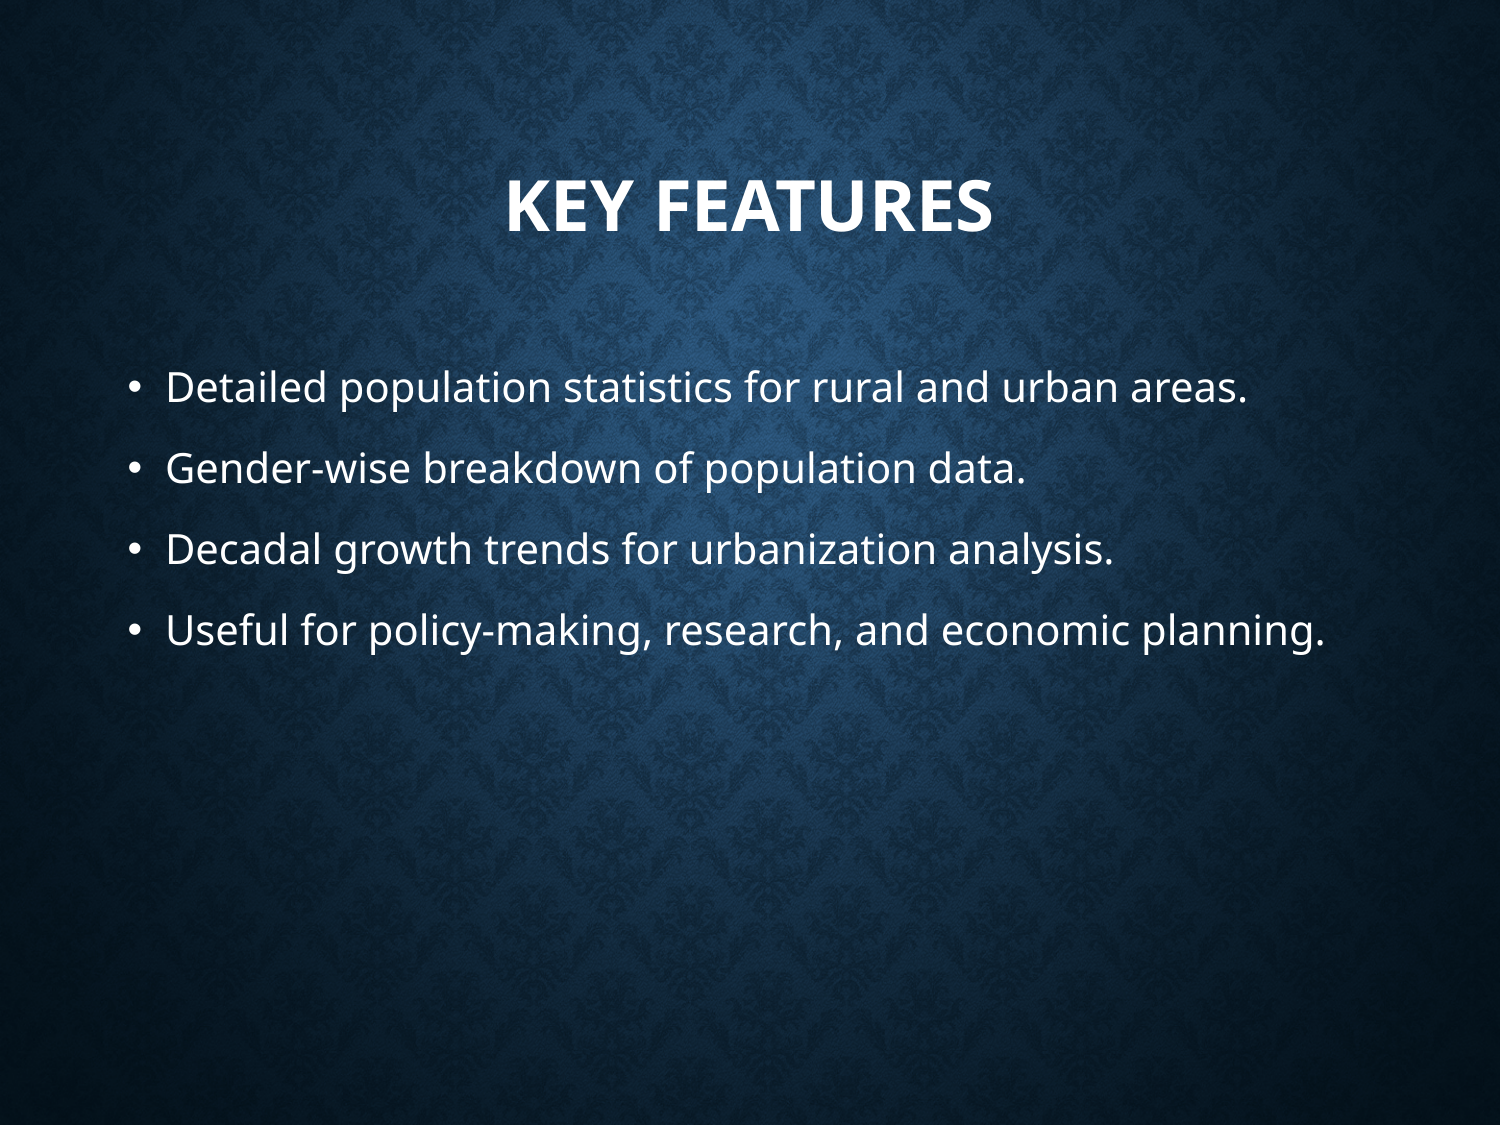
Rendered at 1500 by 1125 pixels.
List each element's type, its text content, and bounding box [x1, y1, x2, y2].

list Detailed population statistics for rural and urban areas. Gender-wise breakdown of population data. Decadal growth trends for urbanization analysis. Useful for policy-making, research, and economic planning. [112, 343, 1387, 950]
title Key Features [112, 99, 1387, 318]
